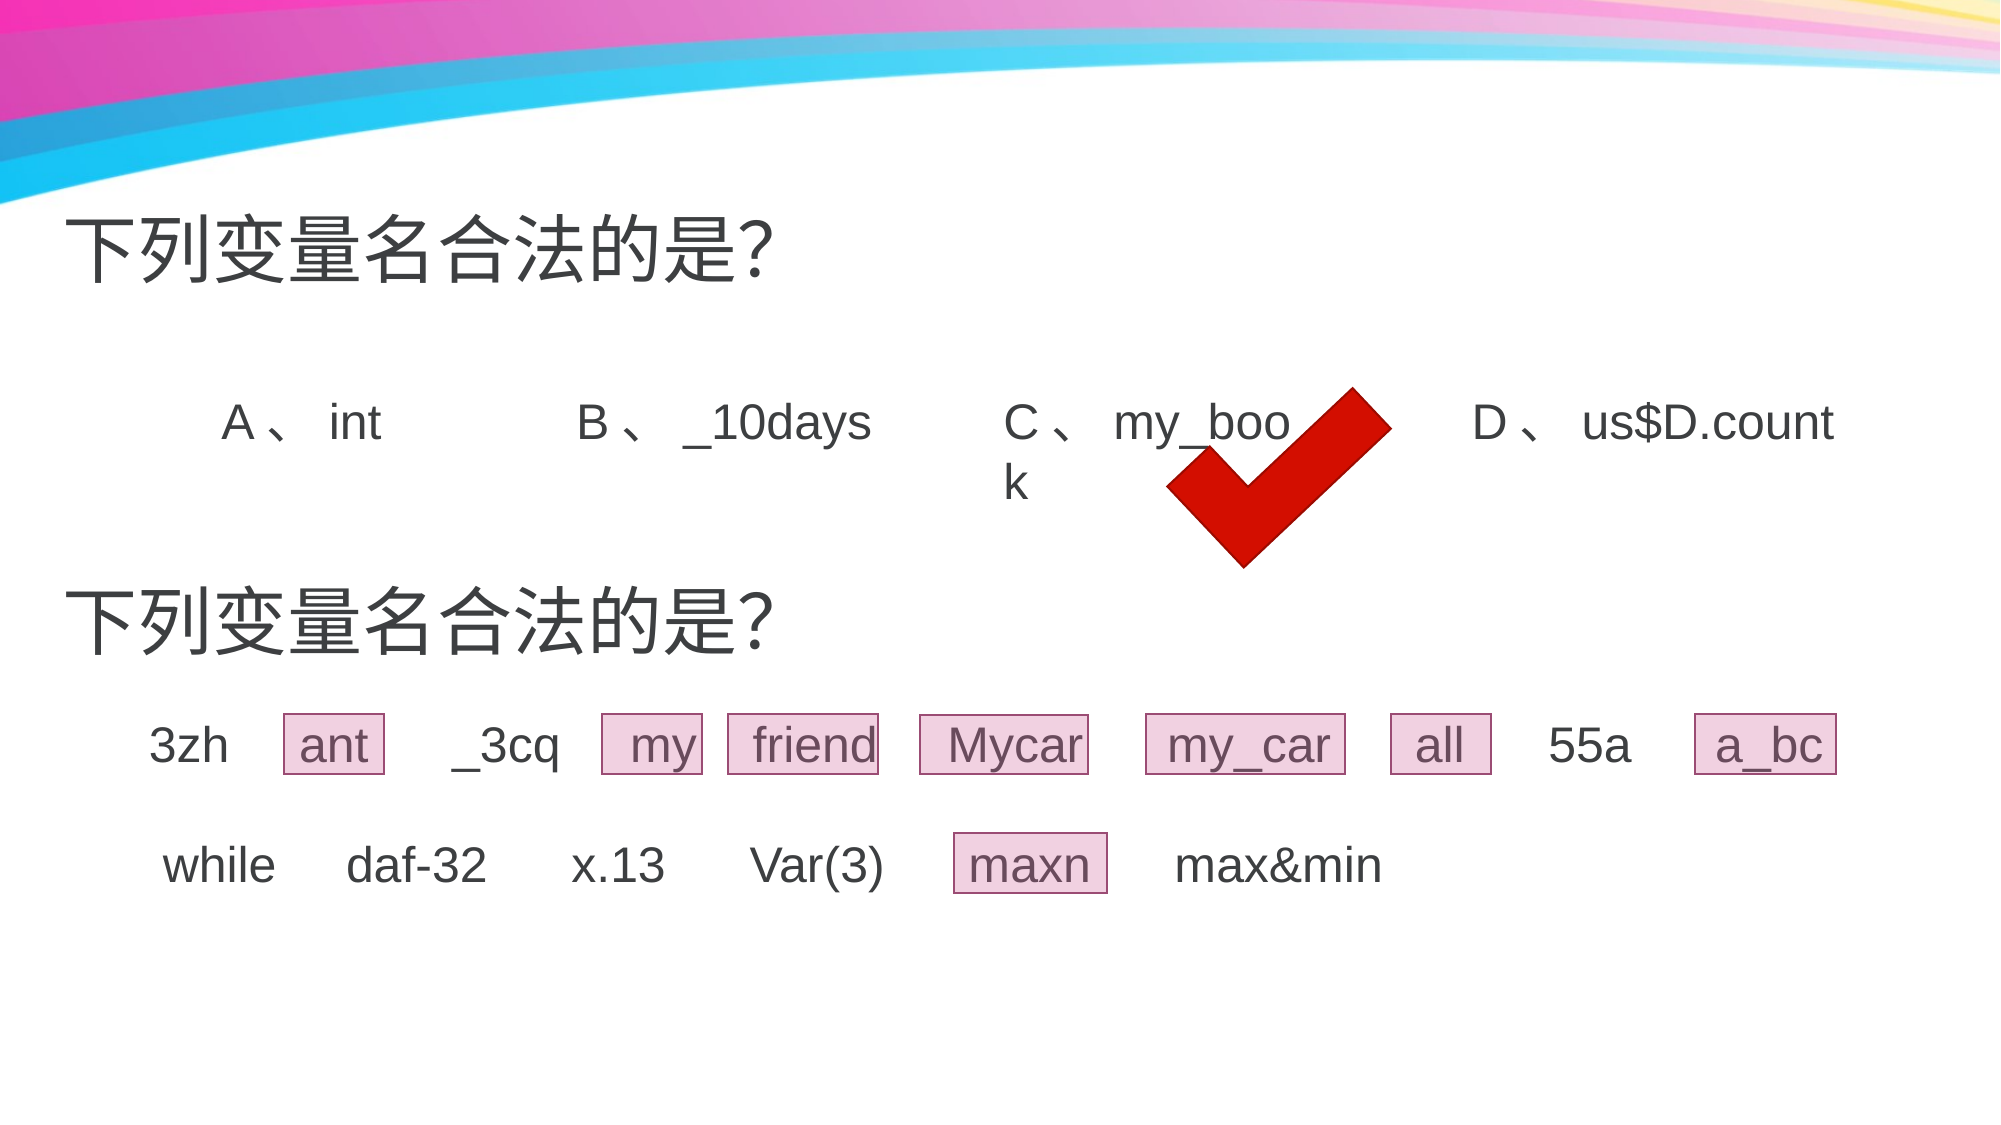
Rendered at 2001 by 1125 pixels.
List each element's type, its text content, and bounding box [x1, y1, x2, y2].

text_box [1145, 713, 1346, 775]
text_box [1165, 386, 1393, 569]
text_box C、my_book [988, 381, 1325, 517]
text_box [727, 713, 879, 775]
text_box 3zh ant _3cq my friend Mycar my_car all 55a a_bc while daf-32 x.13 Var(3) maxn max&min [134, 704, 1875, 960]
text_box A、int [206, 381, 509, 457]
text_box [953, 832, 1108, 894]
text_box [601, 713, 703, 775]
picture [0, 0, 2000, 637]
text_box [1390, 713, 1492, 775]
text_box [919, 714, 1089, 775]
text_box 下列变量名合法的是？ [47, 195, 821, 301]
text_box 下列变量名合法的是？ [47, 567, 821, 673]
text_box B、_10days [561, 381, 898, 457]
text_box D、us$D.count [1456, 381, 1875, 457]
text_box [1694, 713, 1837, 775]
text_box [283, 713, 385, 775]
